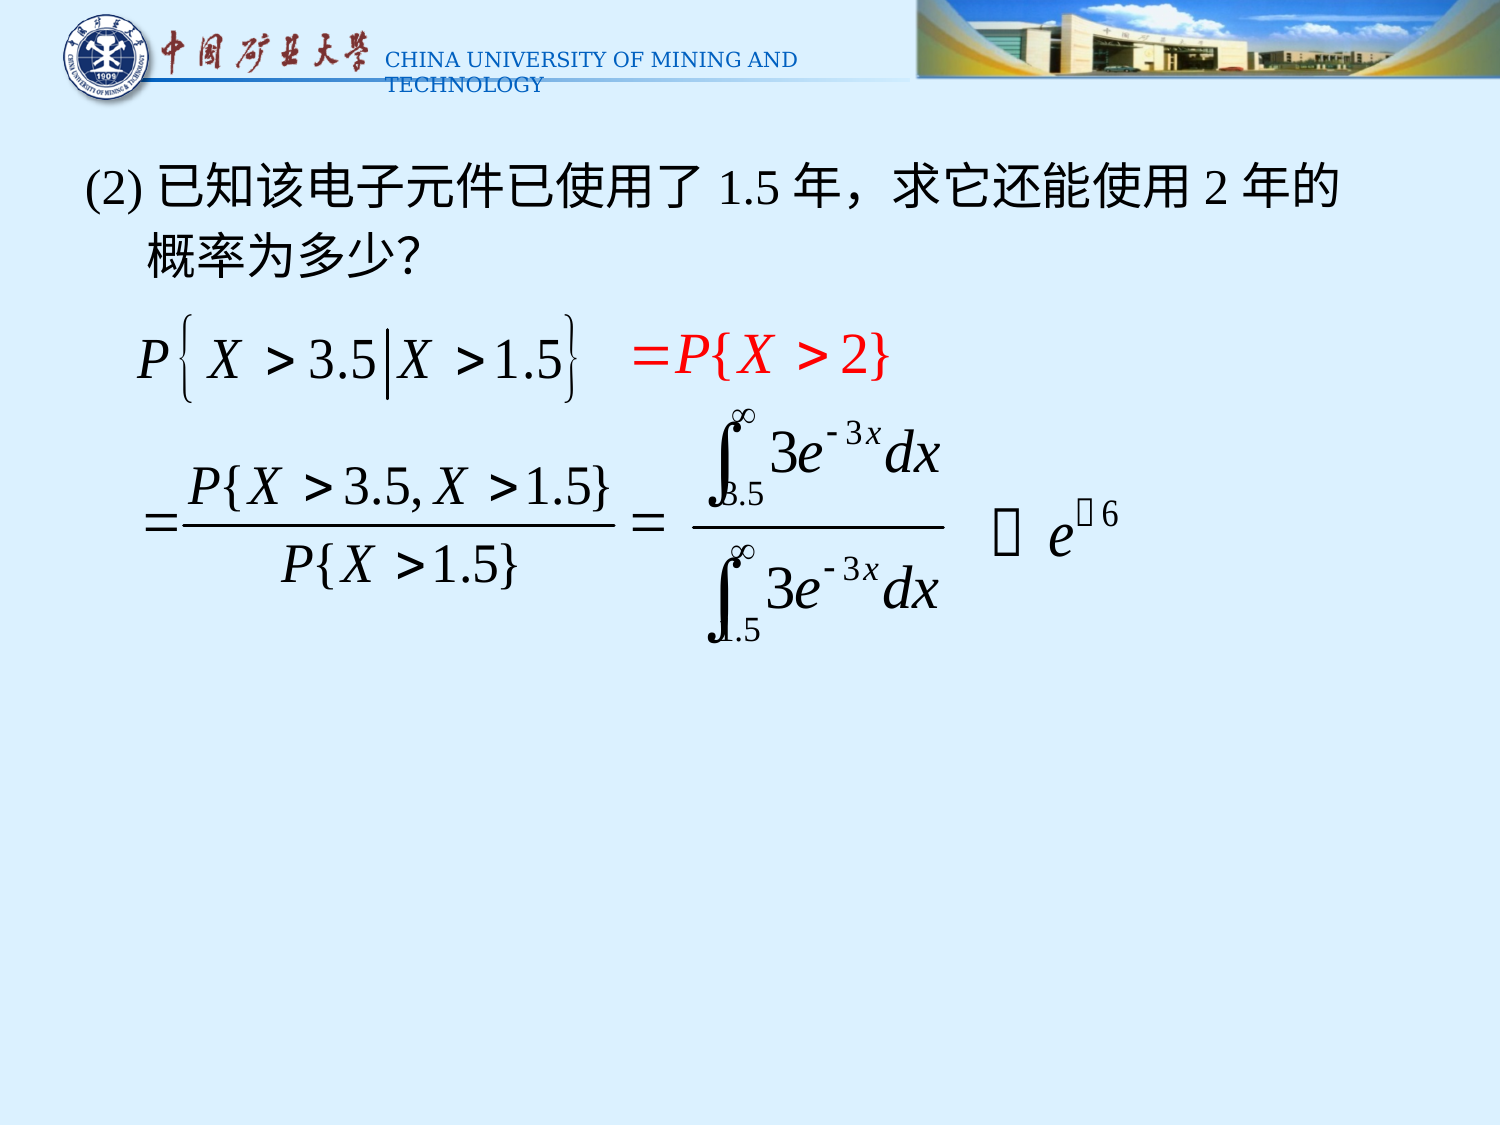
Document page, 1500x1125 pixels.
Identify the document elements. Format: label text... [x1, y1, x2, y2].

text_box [133, 451, 666, 601]
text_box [127, 310, 594, 415]
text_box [620, 322, 900, 399]
text_box (2)已知该电子元件已使用了1.5年，求它还能使用2年的 [70, 129, 1471, 223]
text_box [684, 446, 953, 650]
text_box 概率为多少？ [131, 198, 462, 292]
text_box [690, 388, 948, 445]
picture [59, 10, 160, 111]
picture [918, 0, 1500, 77]
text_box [989, 492, 1121, 563]
